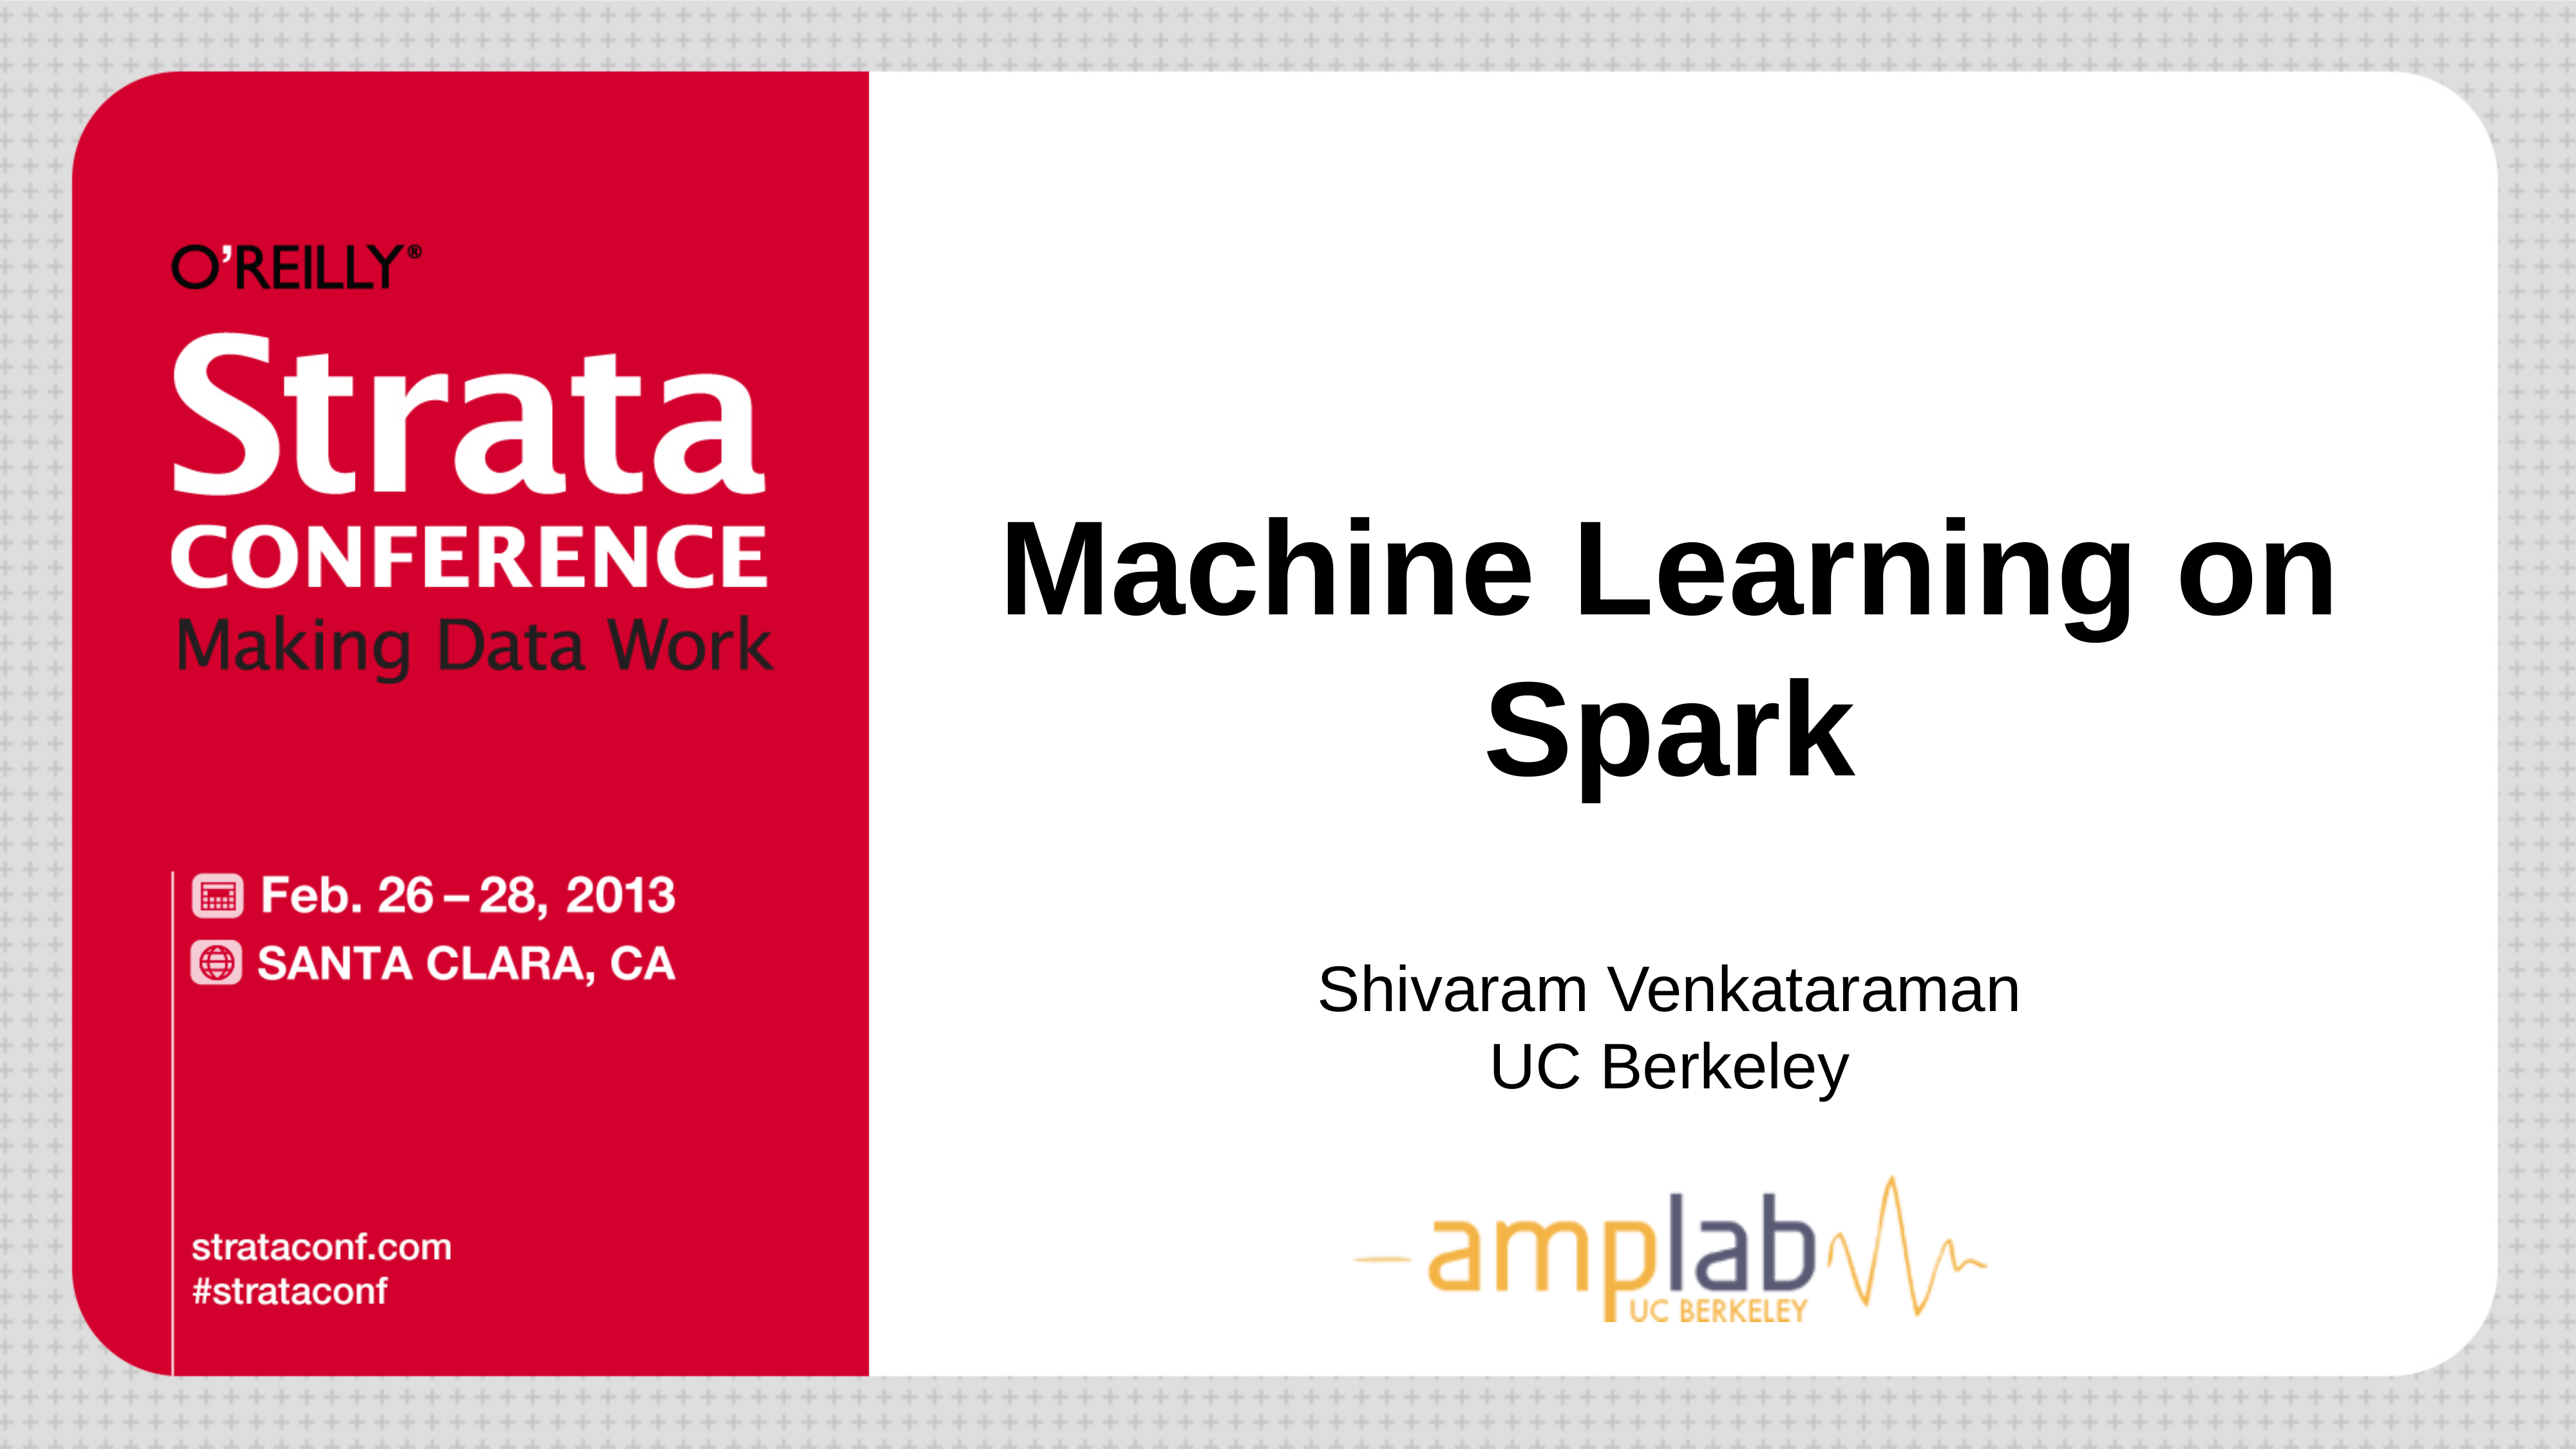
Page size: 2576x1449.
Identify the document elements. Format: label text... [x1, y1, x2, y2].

picture [0, 0, 2576, 1449]
title Machine Learning on Spark [860, 0, 2479, 808]
list Shivaram Venkataraman UC Berkeley [860, 942, 2479, 1401]
